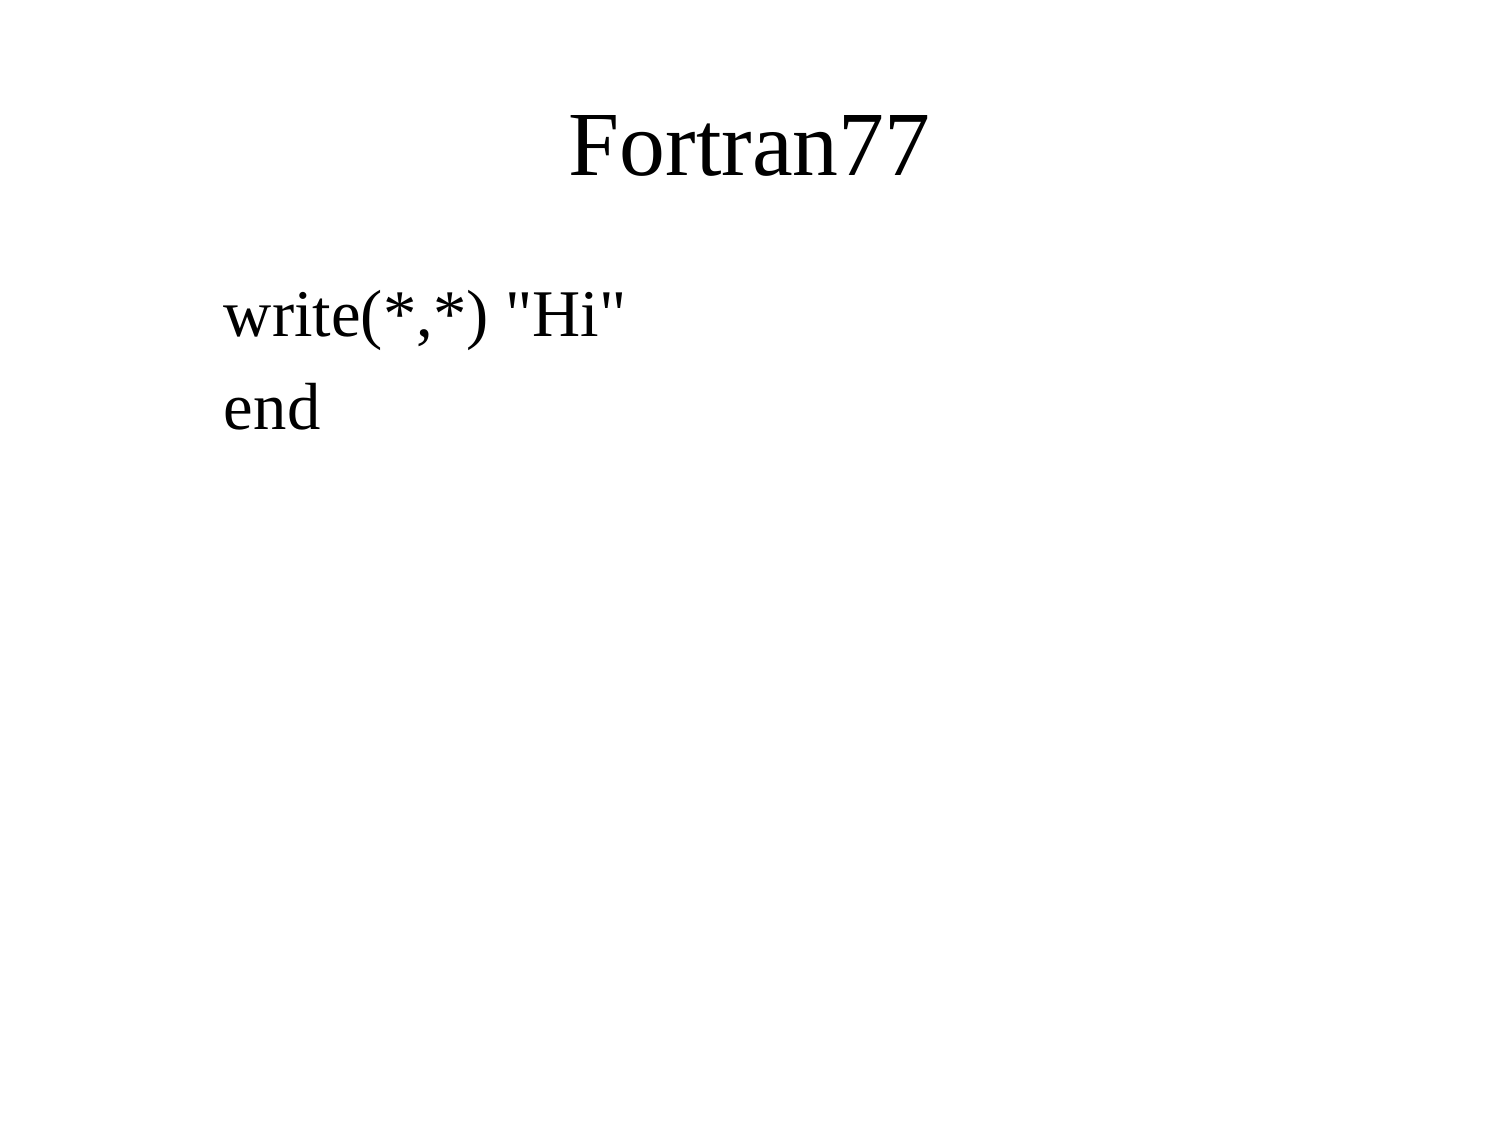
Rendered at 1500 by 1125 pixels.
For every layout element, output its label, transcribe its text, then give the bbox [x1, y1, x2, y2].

title Fortran77 [75, 45, 1425, 233]
list write(*,*) "Hi" end [75, 262, 1425, 1005]
